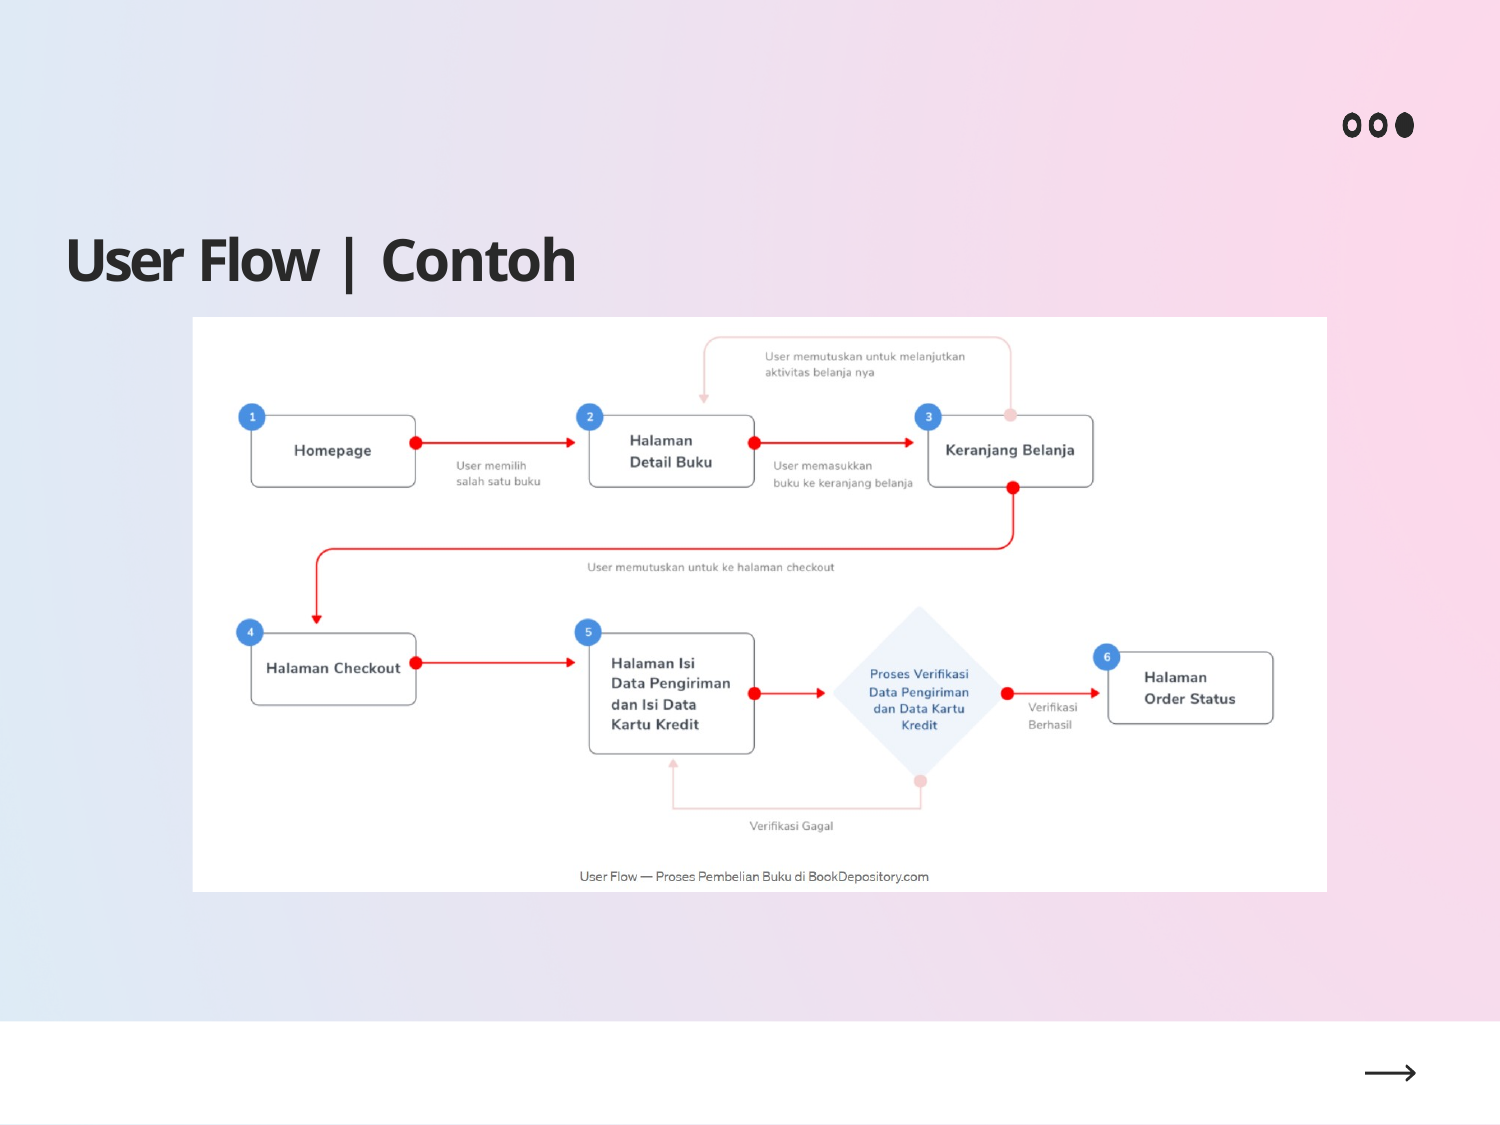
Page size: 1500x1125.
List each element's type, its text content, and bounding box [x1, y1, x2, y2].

text_box [192, 317, 1327, 892]
picture [0, 0, 1500, 1021]
title User Flow | Contoh [63, 163, 623, 353]
